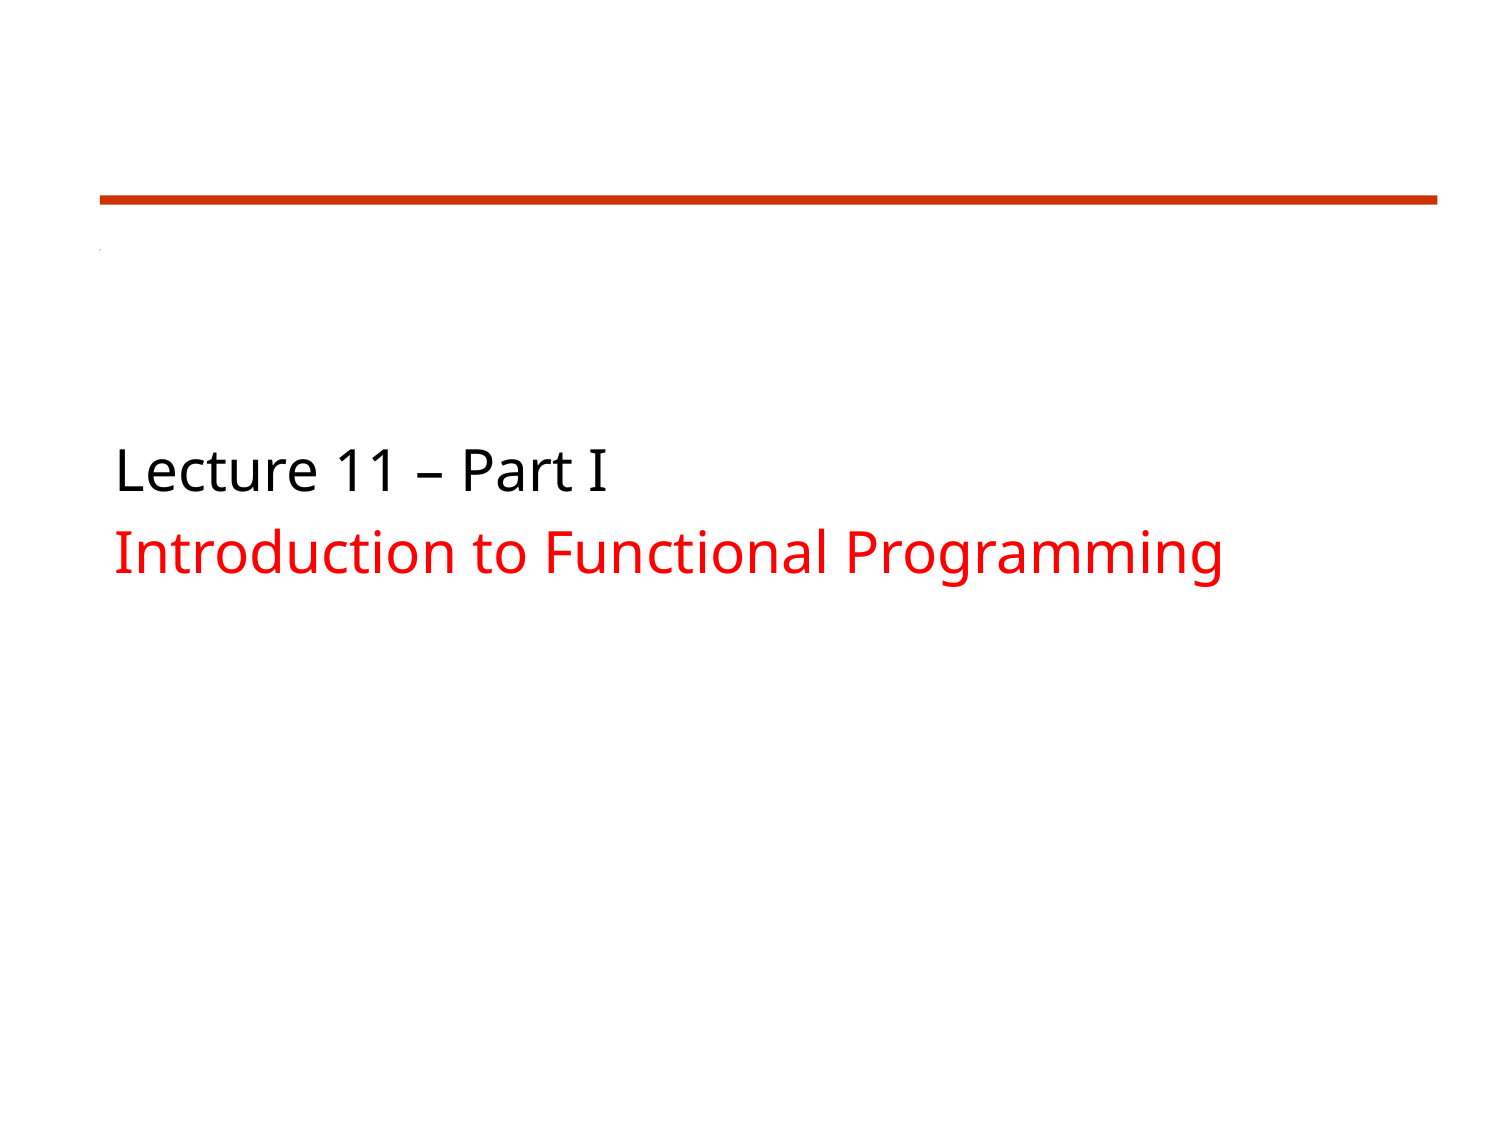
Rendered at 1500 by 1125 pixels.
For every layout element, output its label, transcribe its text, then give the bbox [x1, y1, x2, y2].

list Lecture 11 – Part I Introduction to Functional Programming [99, 262, 1438, 1013]
